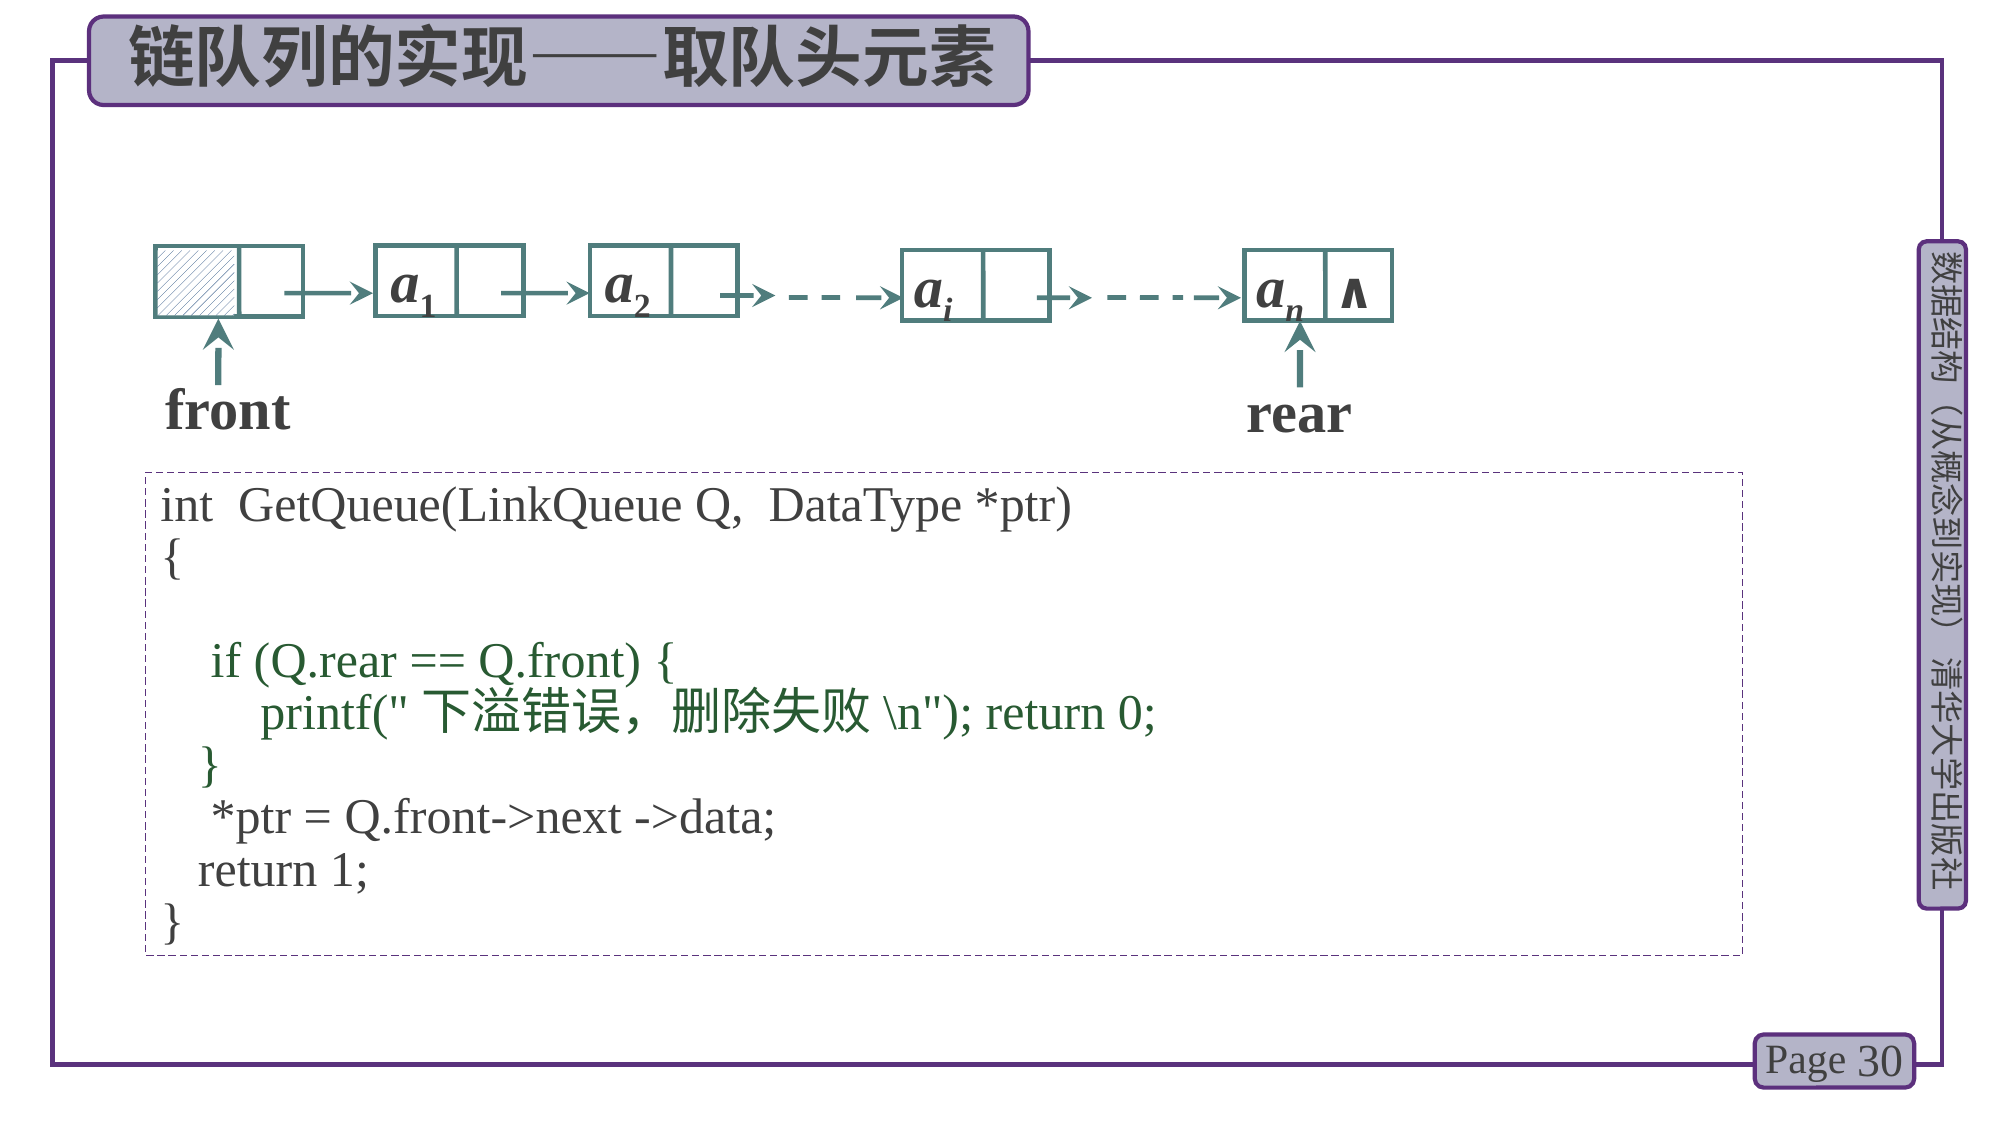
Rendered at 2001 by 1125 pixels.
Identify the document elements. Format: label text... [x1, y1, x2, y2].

text_box [568, 282, 590, 304]
text_box a2 [671, 245, 738, 316]
text_box [87, 15, 1030, 107]
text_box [165, 318, 293, 438]
text_box [1071, 287, 1092, 309]
text_box [352, 282, 373, 304]
text_box a1 [375, 245, 456, 316]
text_box a2 [589, 245, 670, 316]
text_box 链队列的实现——取队头元素 [109, 7, 1015, 103]
text_box [155, 245, 303, 317]
text_box [882, 287, 904, 309]
text_box ∧ [1319, 251, 1393, 327]
text_box ai [902, 249, 983, 321]
text_box int GetQueue(LinkQueue Q, DataType *ptr) { if (Q.rear == Q.front) { printf("下溢错误，删除失败\n"); return 0; } *ptr = Q.front->next ->data; return 1; } [145, 472, 1743, 956]
text_box [157, 250, 235, 316]
text_box [1220, 287, 1241, 309]
text_box [754, 285, 776, 306]
text_box a1 [457, 245, 524, 316]
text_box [1246, 320, 1374, 440]
text_box ai [984, 249, 1050, 321]
text_box an [1244, 249, 1325, 321]
